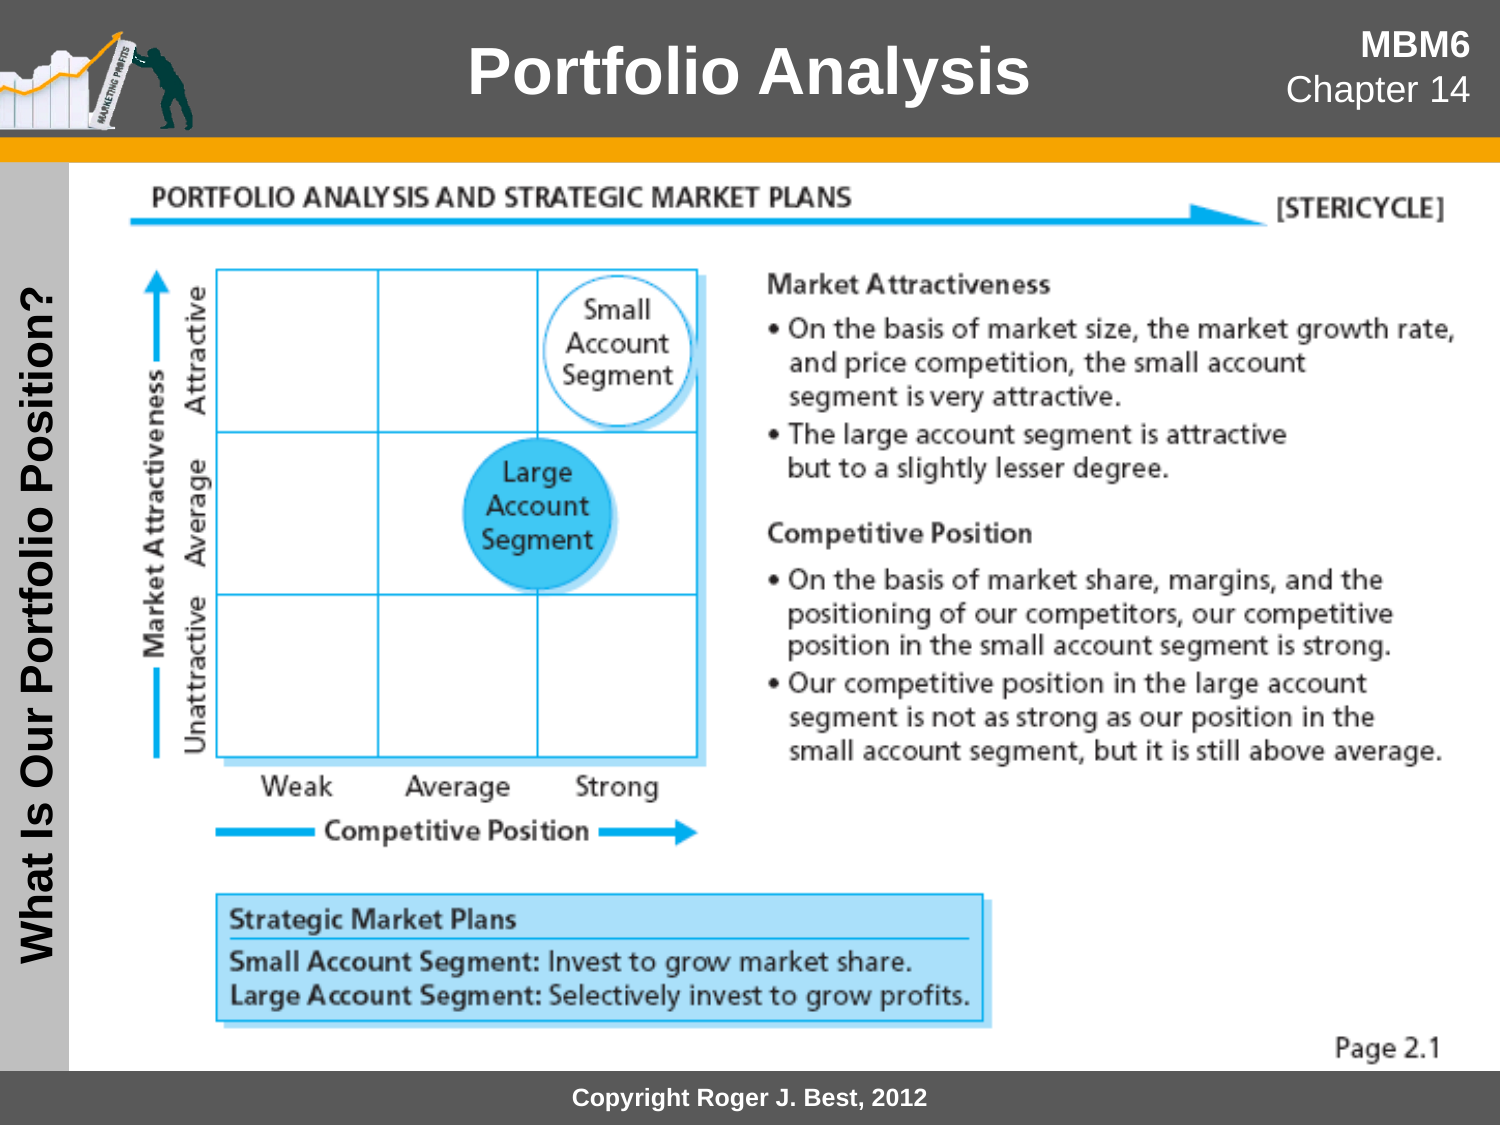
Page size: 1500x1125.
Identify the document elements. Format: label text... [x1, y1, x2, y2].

text_box Portfolio Analysis [211, 20, 1259, 116]
text_box [0, 0, 1500, 135]
text_box [0, 1069, 1500, 1125]
picture [0, 21, 214, 136]
text_box MBM6 Chapter 14 [1259, 12, 1486, 118]
text_box Copyright Roger J. Best, 2012 [543, 1081, 957, 1120]
text_box What Is Our Portfolio Position? [0, 162, 69, 1069]
picture [124, 168, 1476, 1071]
text_box [0, 135, 1500, 164]
